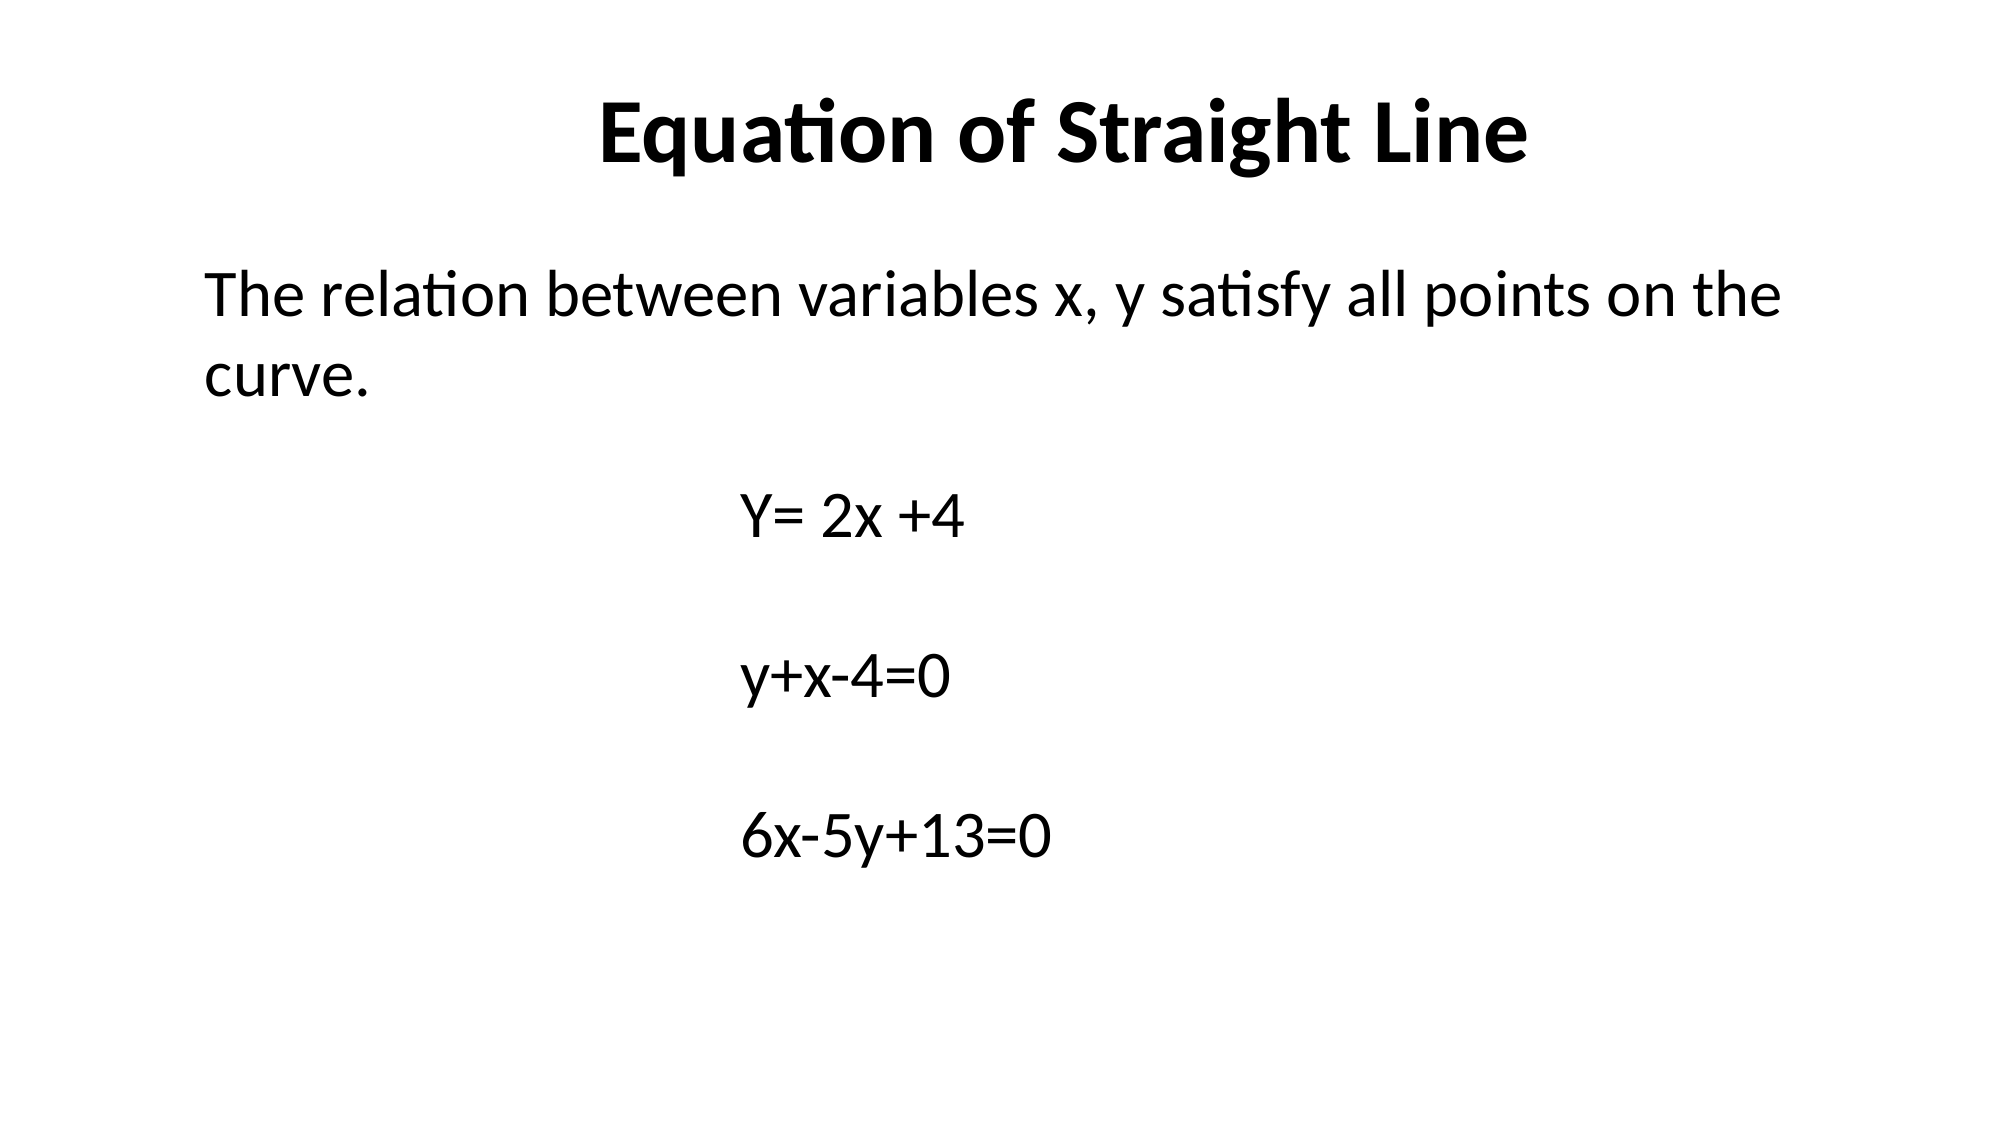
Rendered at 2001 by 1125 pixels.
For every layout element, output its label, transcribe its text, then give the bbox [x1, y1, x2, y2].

text_box The relation between variables x, y satisfy all points on the curve. [190, 242, 1802, 417]
text_box Y= 2x +4 y+x-4=0 6x-5y+13=0 [725, 463, 1267, 879]
text_box Equation of Straight Line [583, 63, 1584, 189]
